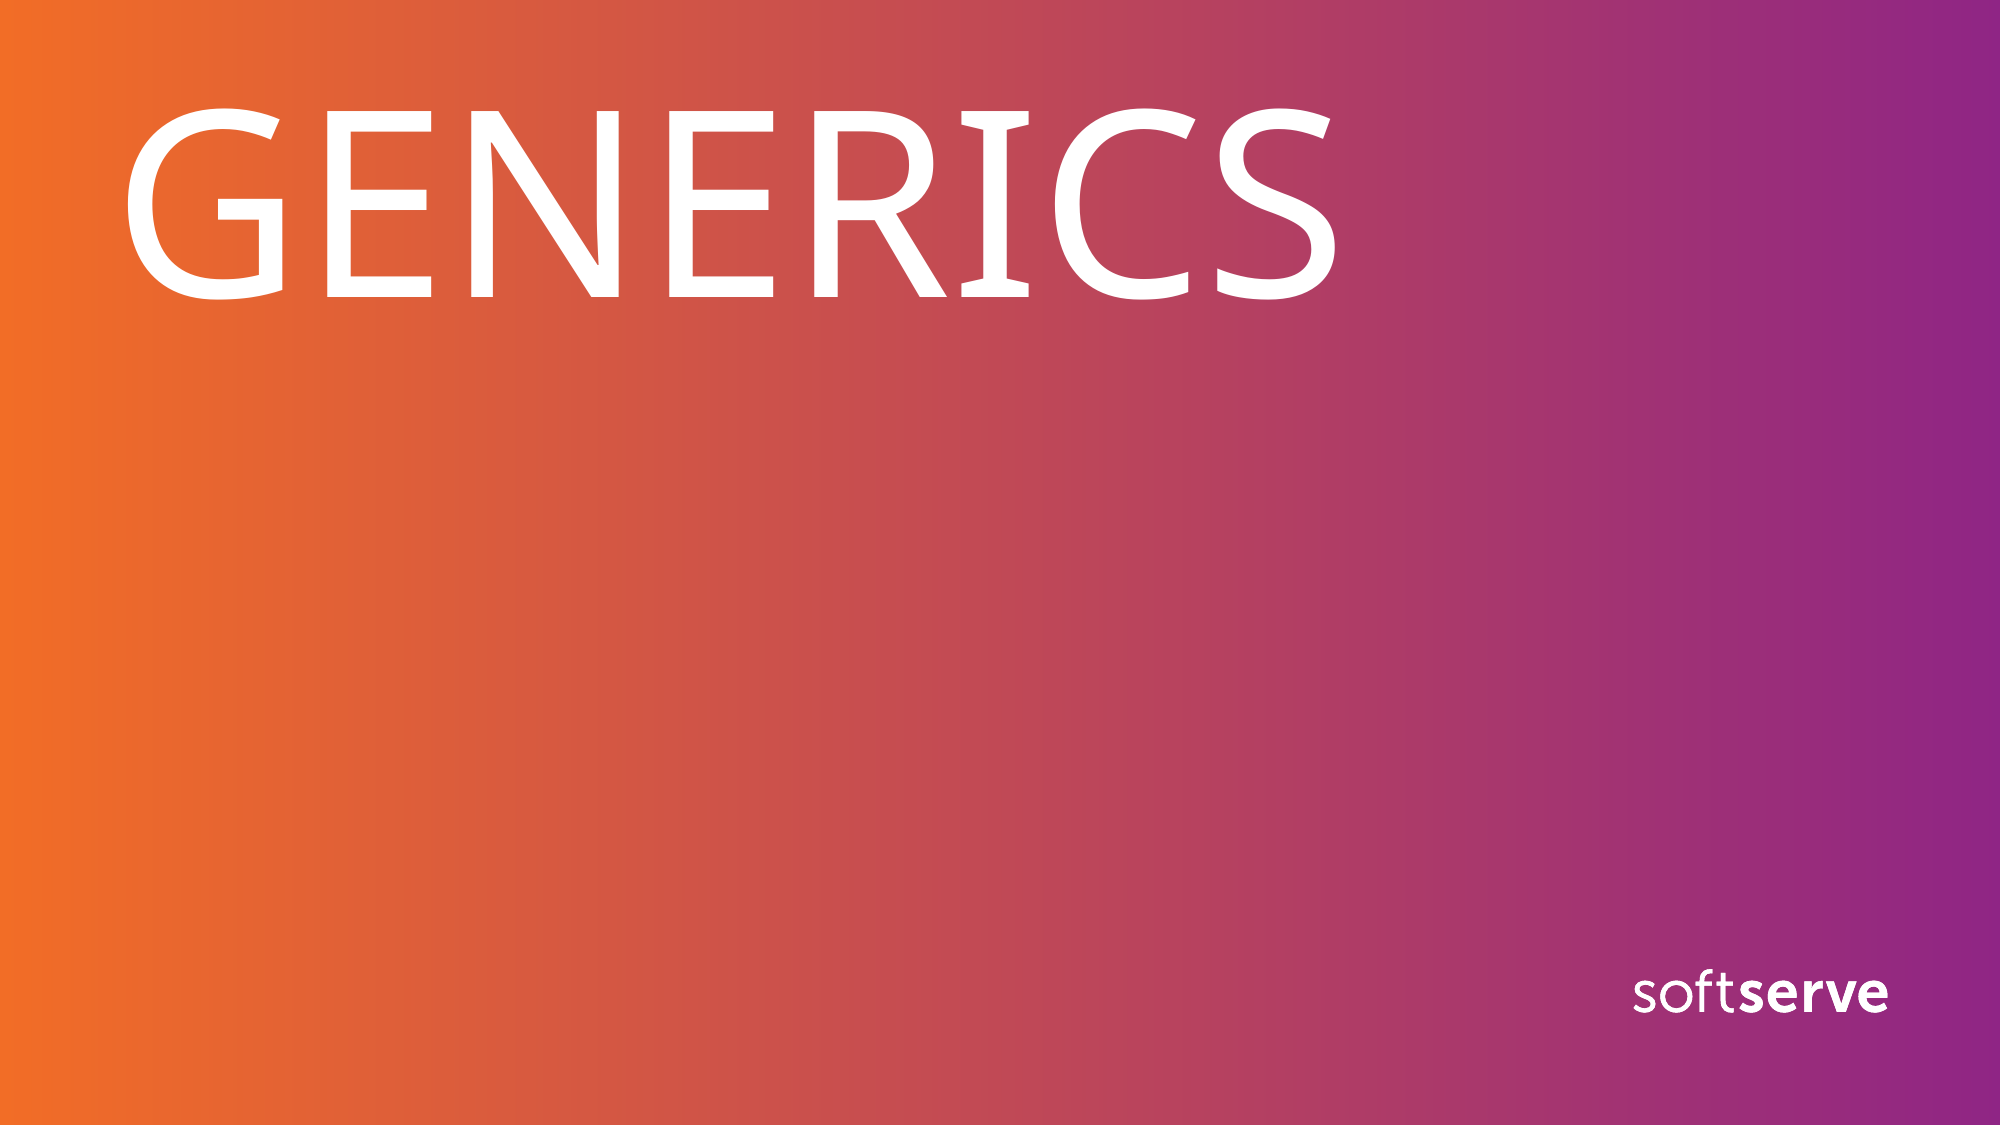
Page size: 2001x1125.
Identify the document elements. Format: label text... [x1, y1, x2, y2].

title GENERICS [112, 112, 1888, 900]
